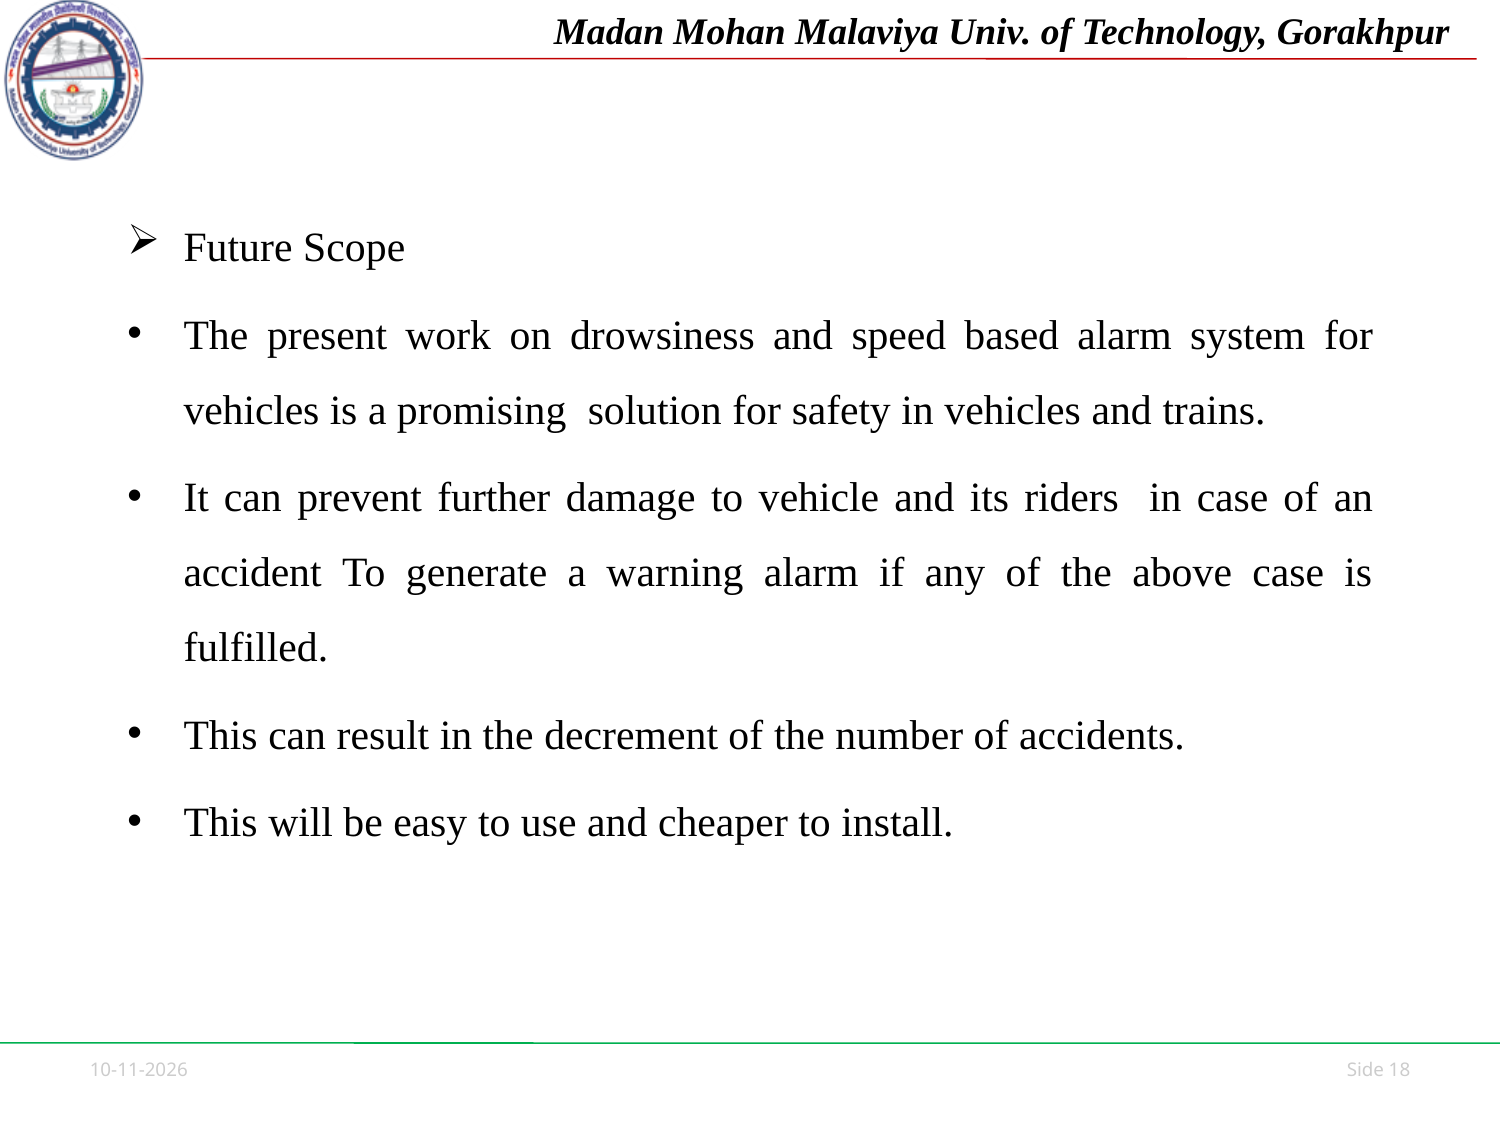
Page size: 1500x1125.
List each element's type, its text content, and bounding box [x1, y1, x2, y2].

picture [0, 0, 148, 166]
list Future Scope The present work on drowsiness and speed based alarm system for vehicles is a promising solution for safety in vehicles and trains. It can prevent further damage to vehicle and its riders in case of an accident To generate a warning alarm if any of the above case is fulfilled. This can result in the decrement of the number of accidents. This will be easy to use and cheaper to install. [112, 187, 1388, 976]
